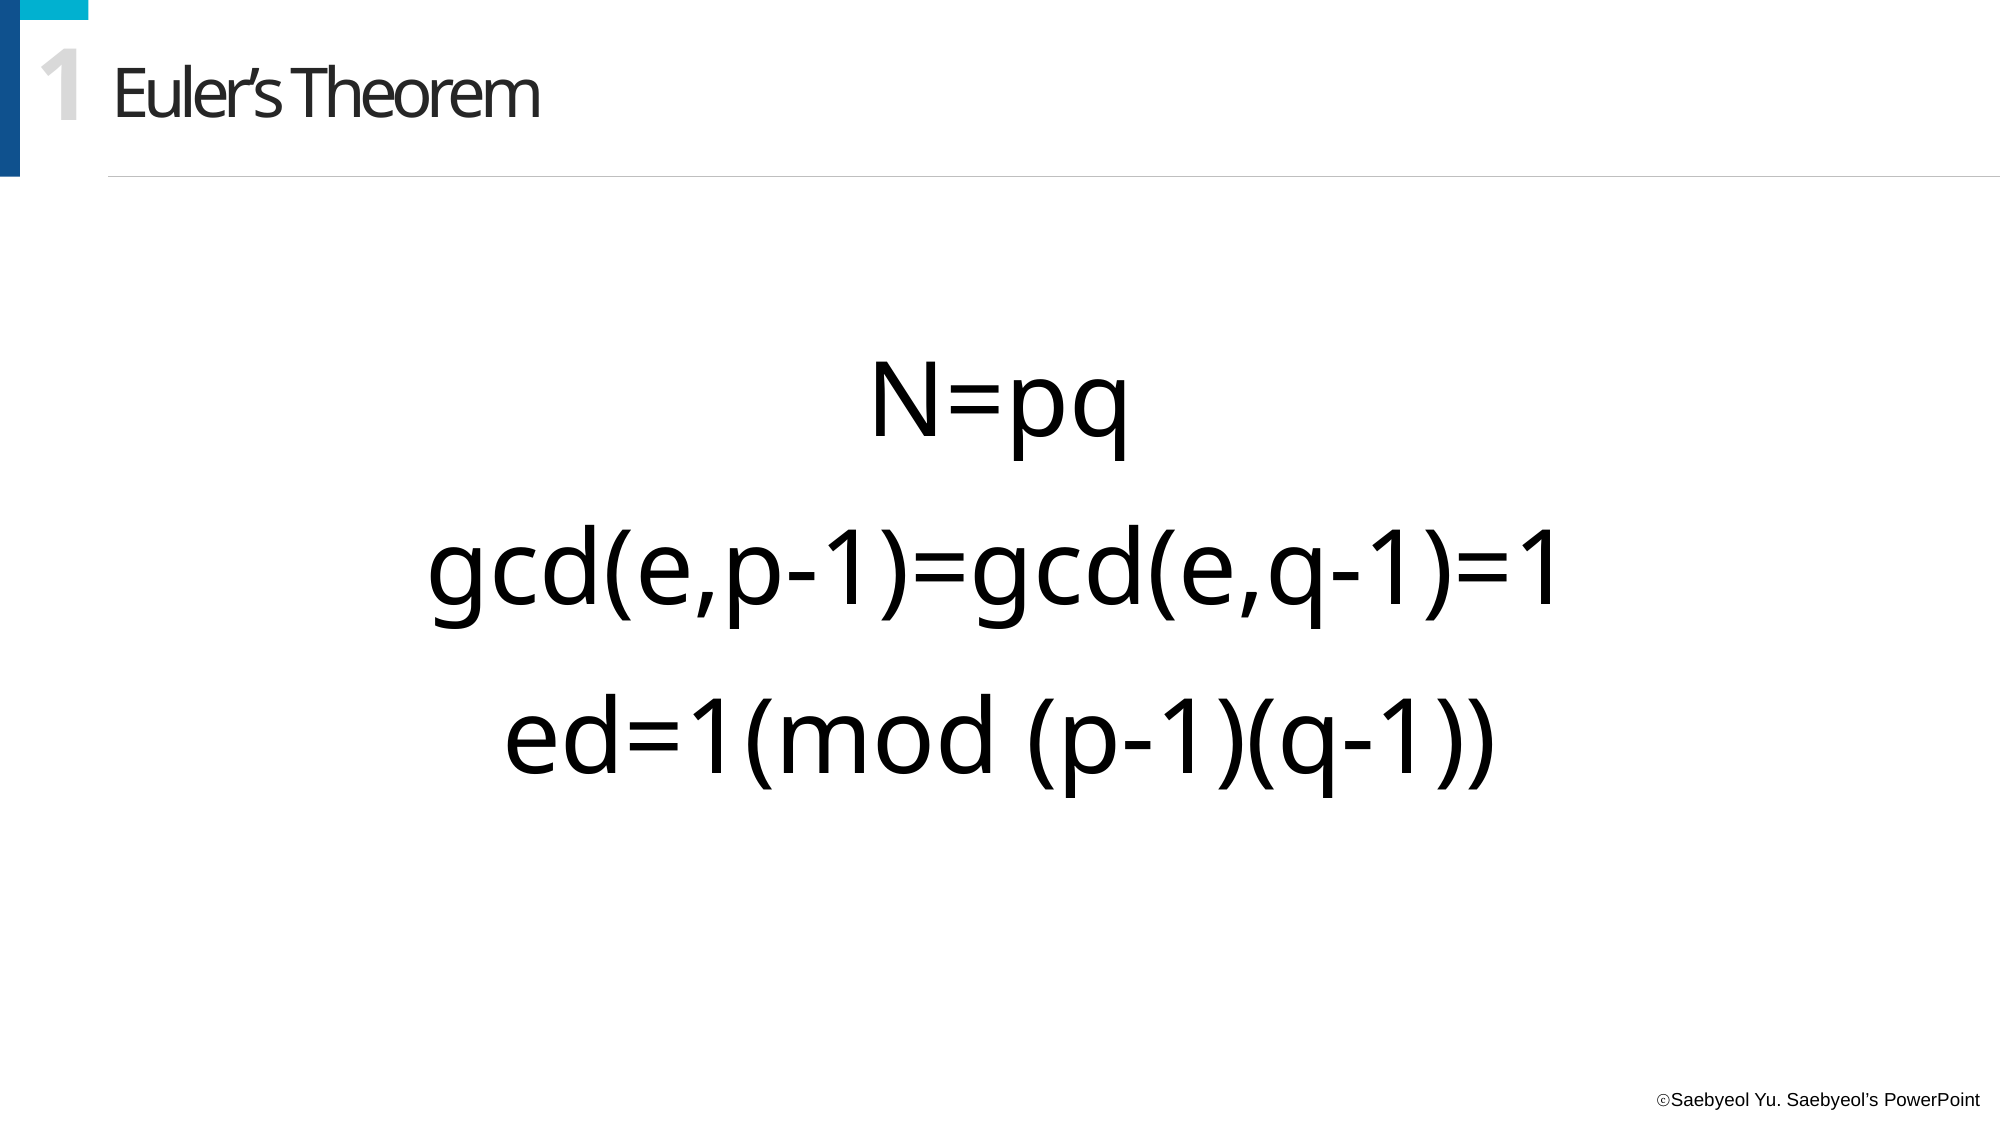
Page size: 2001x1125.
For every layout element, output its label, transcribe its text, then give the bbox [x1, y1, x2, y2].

text_box Euler’s Theorem [108, 41, 560, 139]
text_box [0, 0, 21, 178]
text_box gcd(e,p-1)=gcd(e,q-1)=1 [410, 492, 1589, 633]
text_box 1 [20, 13, 108, 149]
text_box [19, 0, 89, 21]
text_box N=pq [851, 325, 1149, 465]
text_box ed=1(mod (p-1)(q-1)) [487, 661, 1513, 802]
